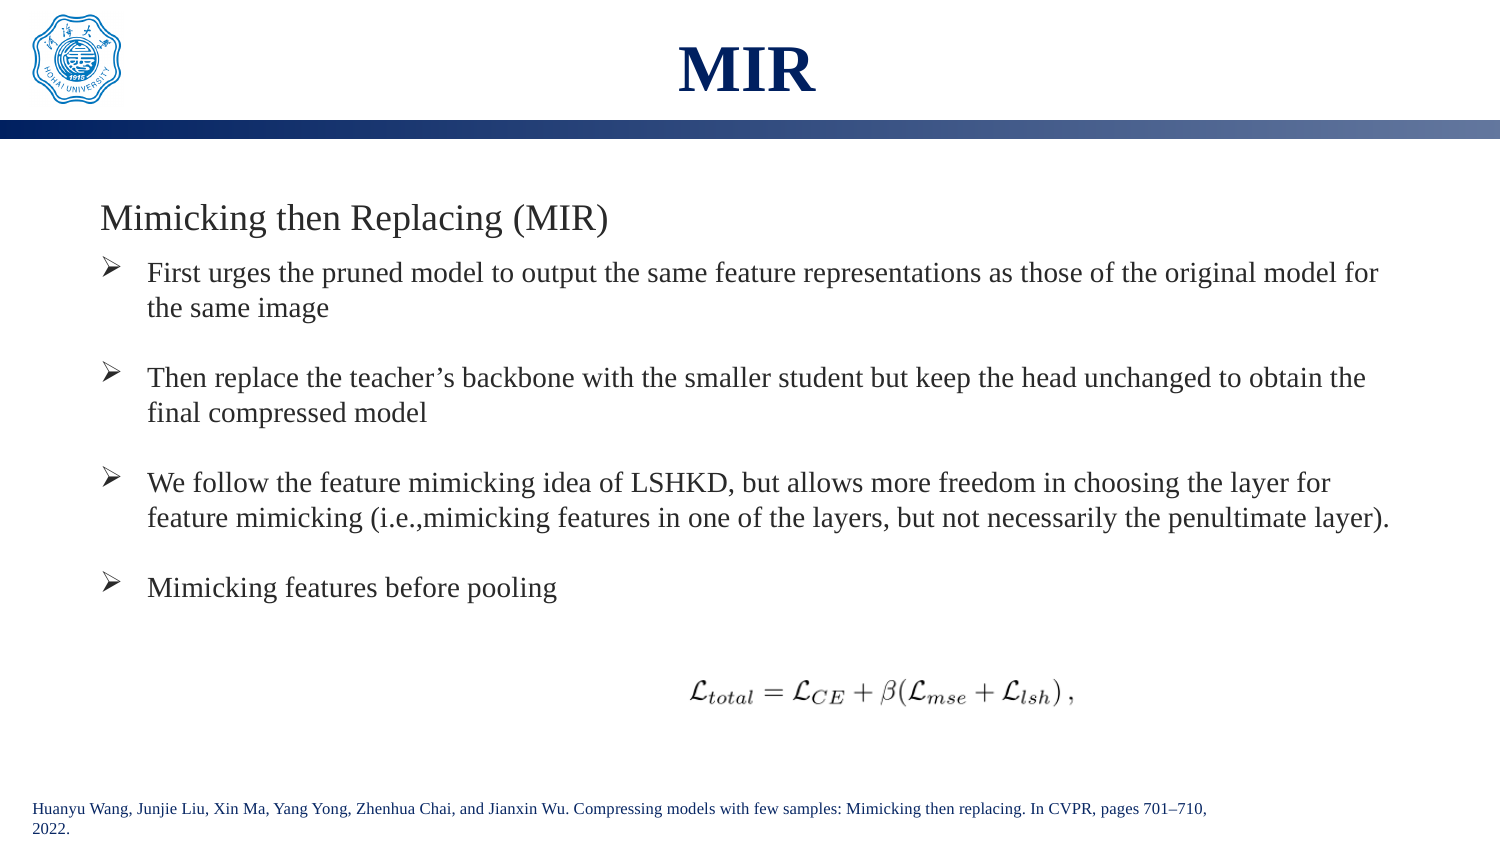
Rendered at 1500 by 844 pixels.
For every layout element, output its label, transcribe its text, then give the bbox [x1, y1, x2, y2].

text_box Huanyu Wang, Junjie Liu, Xin Ma, Yang Yong, Zhenhua Chai, and Jianxin Wu. Compressing models with few samples: Mimicking then replacing. In CVPR, pages 701–710, 2022. [17, 790, 1263, 844]
picture [29, 11, 124, 17]
title MIR [11, 17, 1483, 112]
text_box First urges the pruned model to output the same feature representations as those of the original model for the same image Then replace the teacher’s backbone with the smaller student but keep the head unchanged to obtain the final compressed model We follow the feature mimicking idea of LSHKD, but allows more freedom in choosing the layer for feature mimicking (i.e.,mimicking features in one of the layers, but not necessarily the penultimate layer). Mimicking features before pooling [85, 246, 1421, 611]
text_box Mimicking then Replacing (MIR) [85, 185, 1022, 246]
picture [640, 655, 1132, 721]
